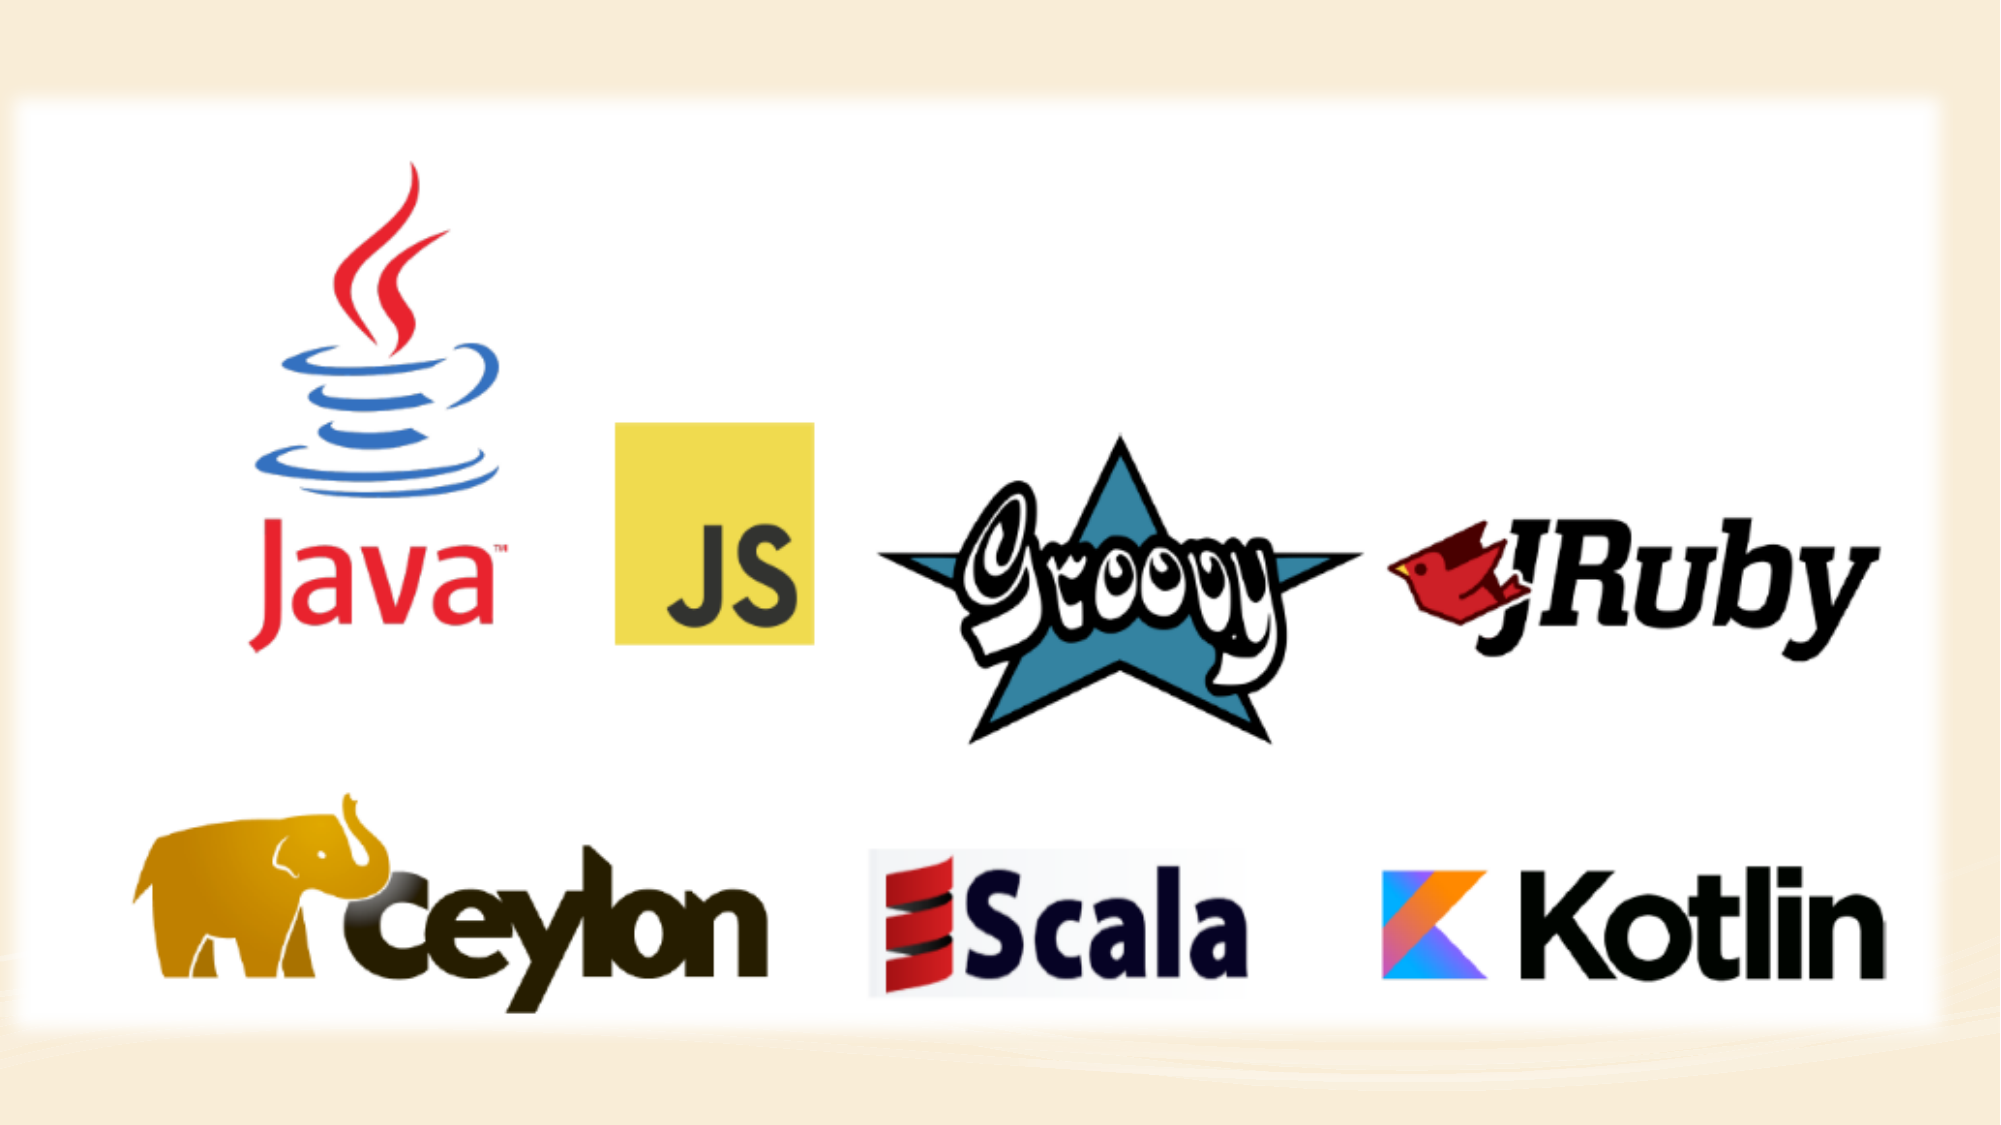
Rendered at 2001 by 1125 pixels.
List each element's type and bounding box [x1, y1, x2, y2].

picture [0, 82, 1953, 1043]
